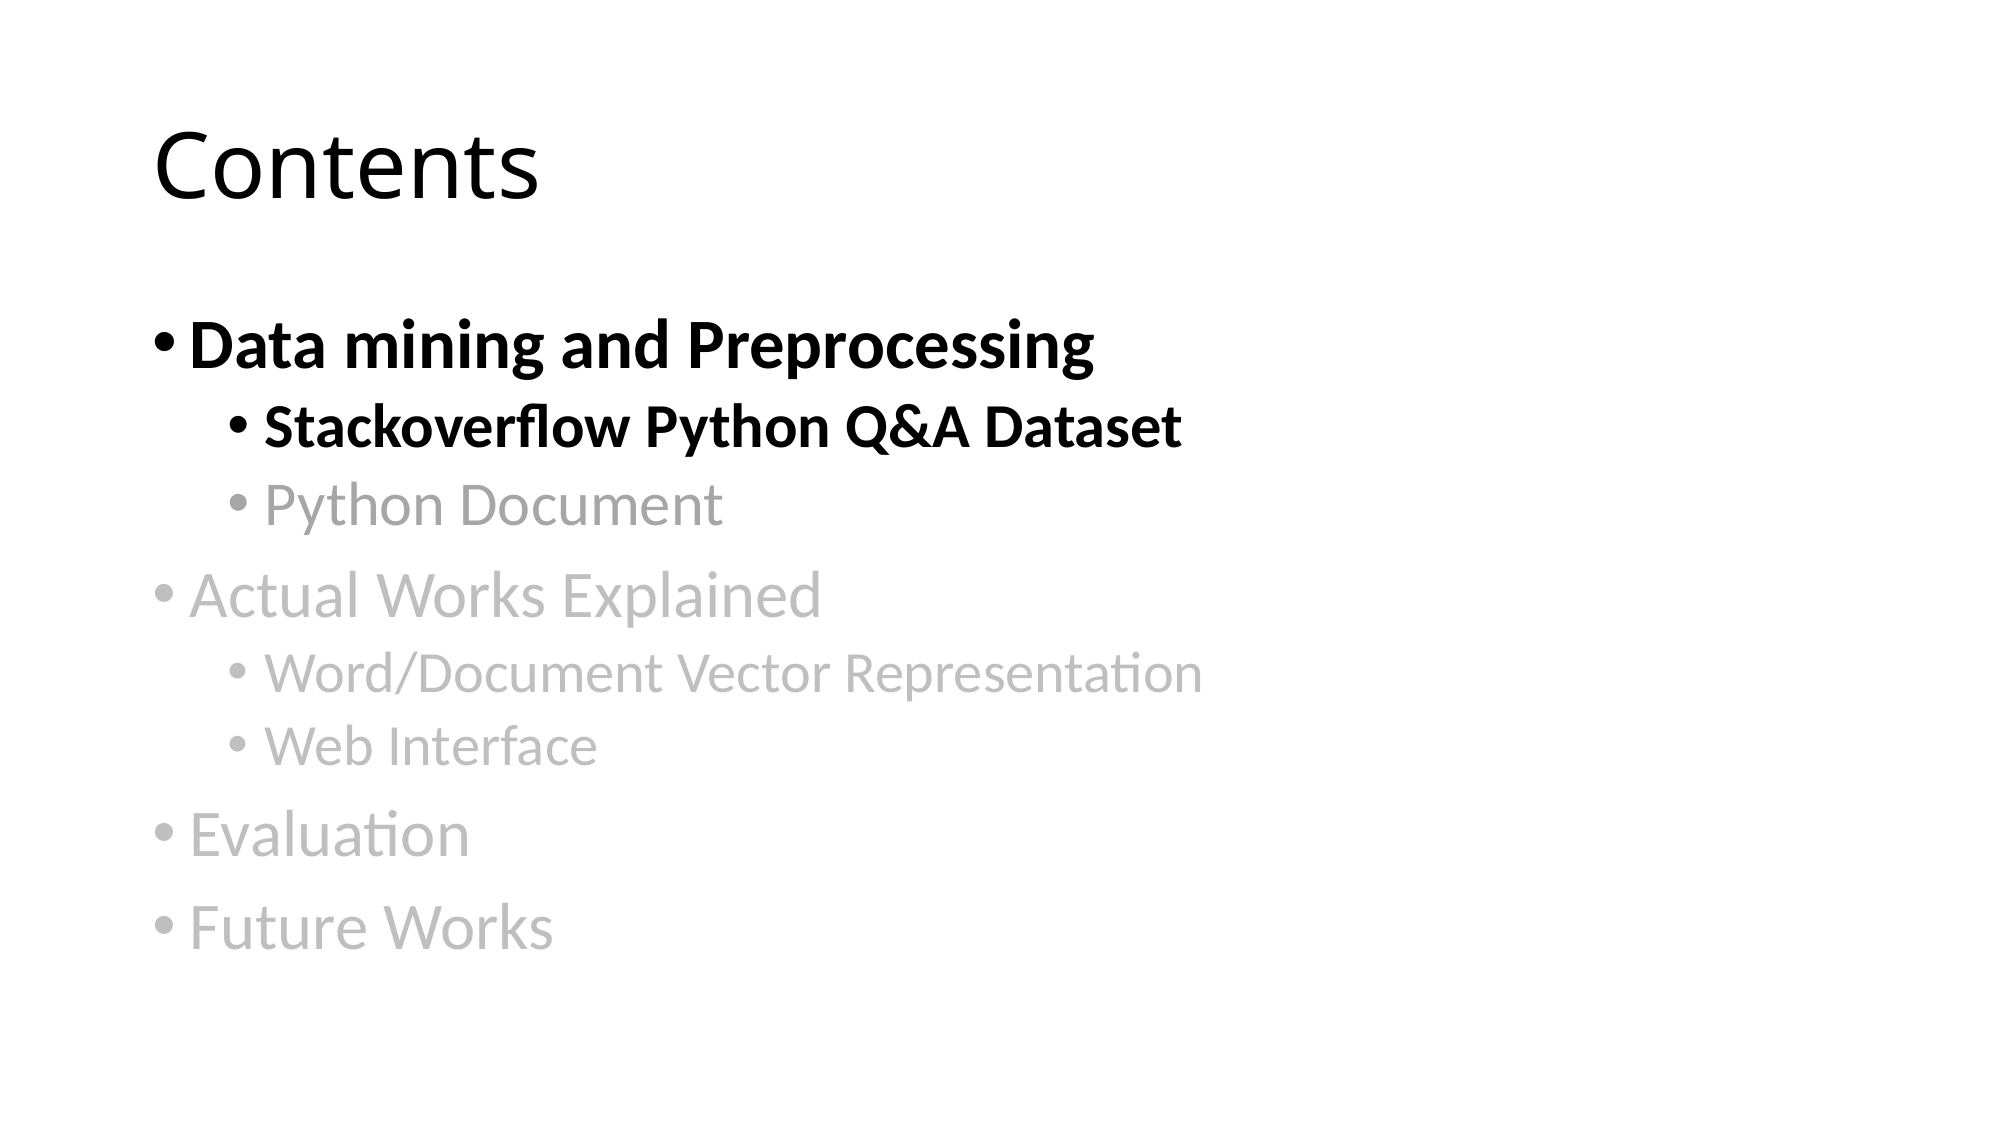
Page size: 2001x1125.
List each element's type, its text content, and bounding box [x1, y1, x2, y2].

title Contents [137, 59, 1863, 278]
list Data mining and Preprocessing Stackoverflow Python Q&A Dataset Python Document Actual Works Explained Word/Document Vector Representation Web Interface Evaluation Future Works [137, 299, 1863, 1014]
